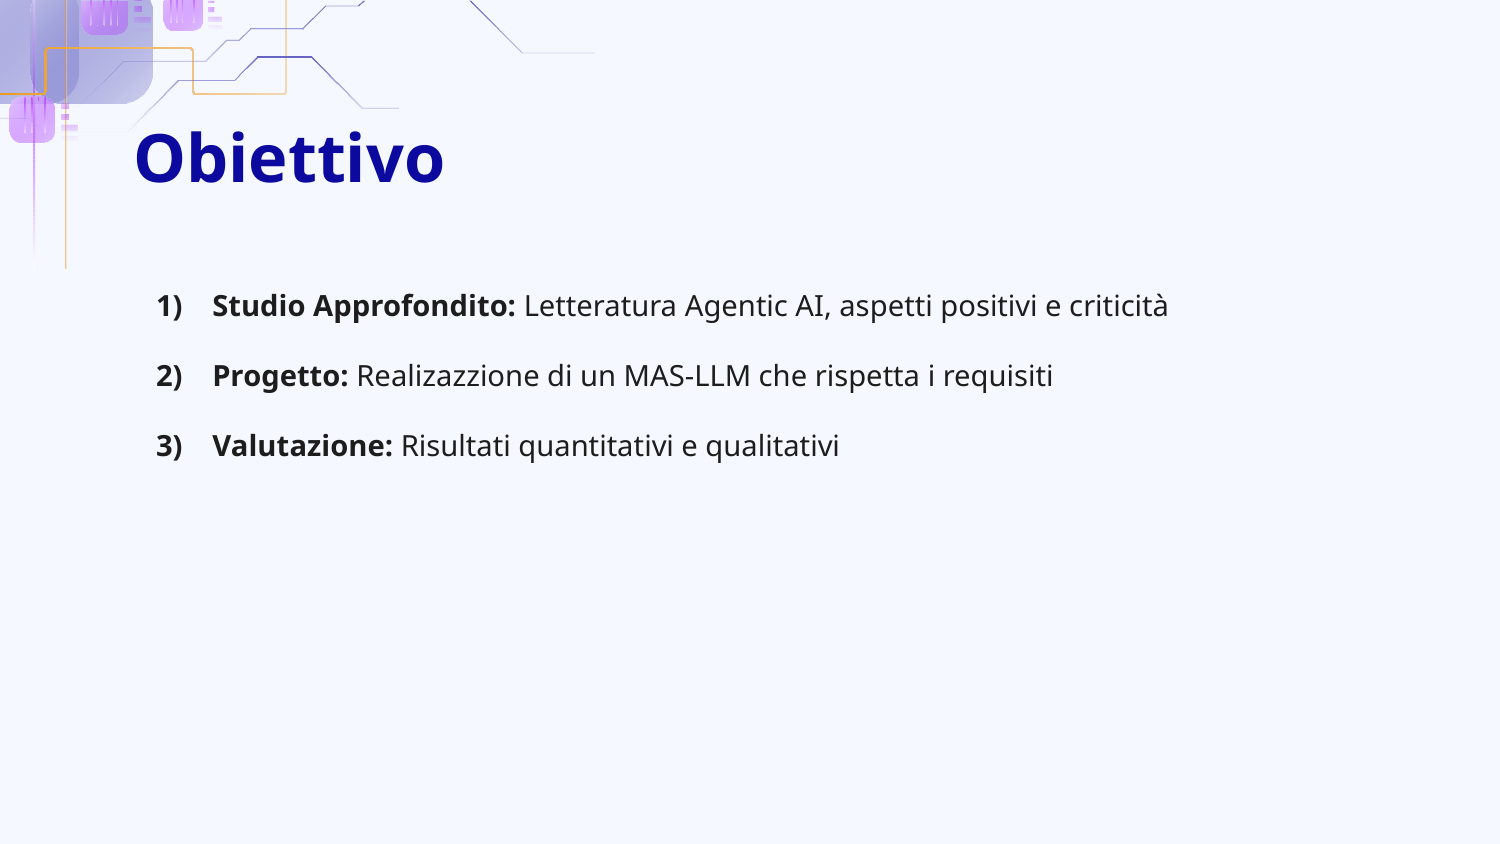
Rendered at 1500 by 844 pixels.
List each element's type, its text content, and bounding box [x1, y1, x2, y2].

subtitle Studio Approfondito: Letteratura Agentic AI, aspetti positivi e criticità Progetto: Realizazzione di un MAS-LLM che rispetta i requisiti Valutazione: Risultati quantitativi e qualitativi [118, 272, 1245, 348]
title Obiettivo [118, 86, 1037, 225]
